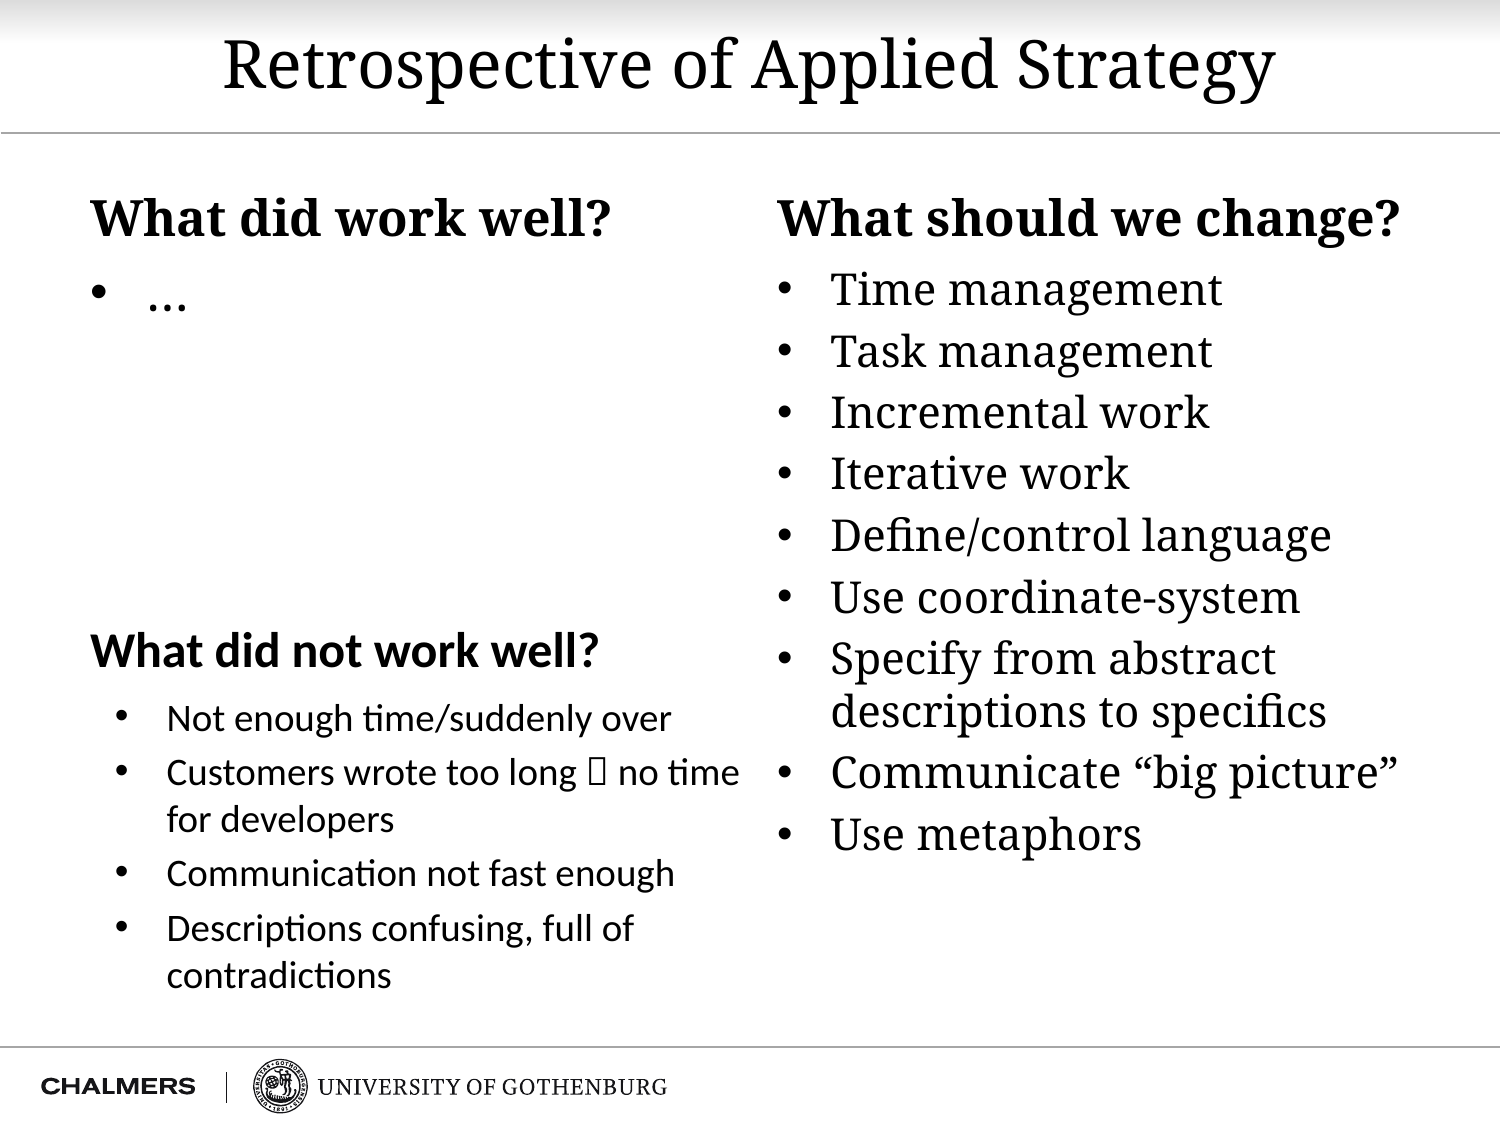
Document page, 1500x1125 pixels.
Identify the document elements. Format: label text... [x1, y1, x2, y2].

list … [75, 253, 738, 579]
text_box Not enough time/suddenly over Customers wrote too long  no time for developers Communication not fast enough Descriptions confusing, full of contradictions [99, 684, 763, 1011]
list What did work well? [75, 149, 738, 253]
list What should we change? [761, 149, 1425, 253]
text_box What did not work well? [75, 579, 738, 685]
title Retrospective of Applied Strategy [75, 4, 1425, 120]
list Time management Task management Incremental work Iterative work Define/control language Use coordinate-system Specify from abstract descriptions to specifics Communicate “big picture” Use metaphors [761, 253, 1425, 903]
